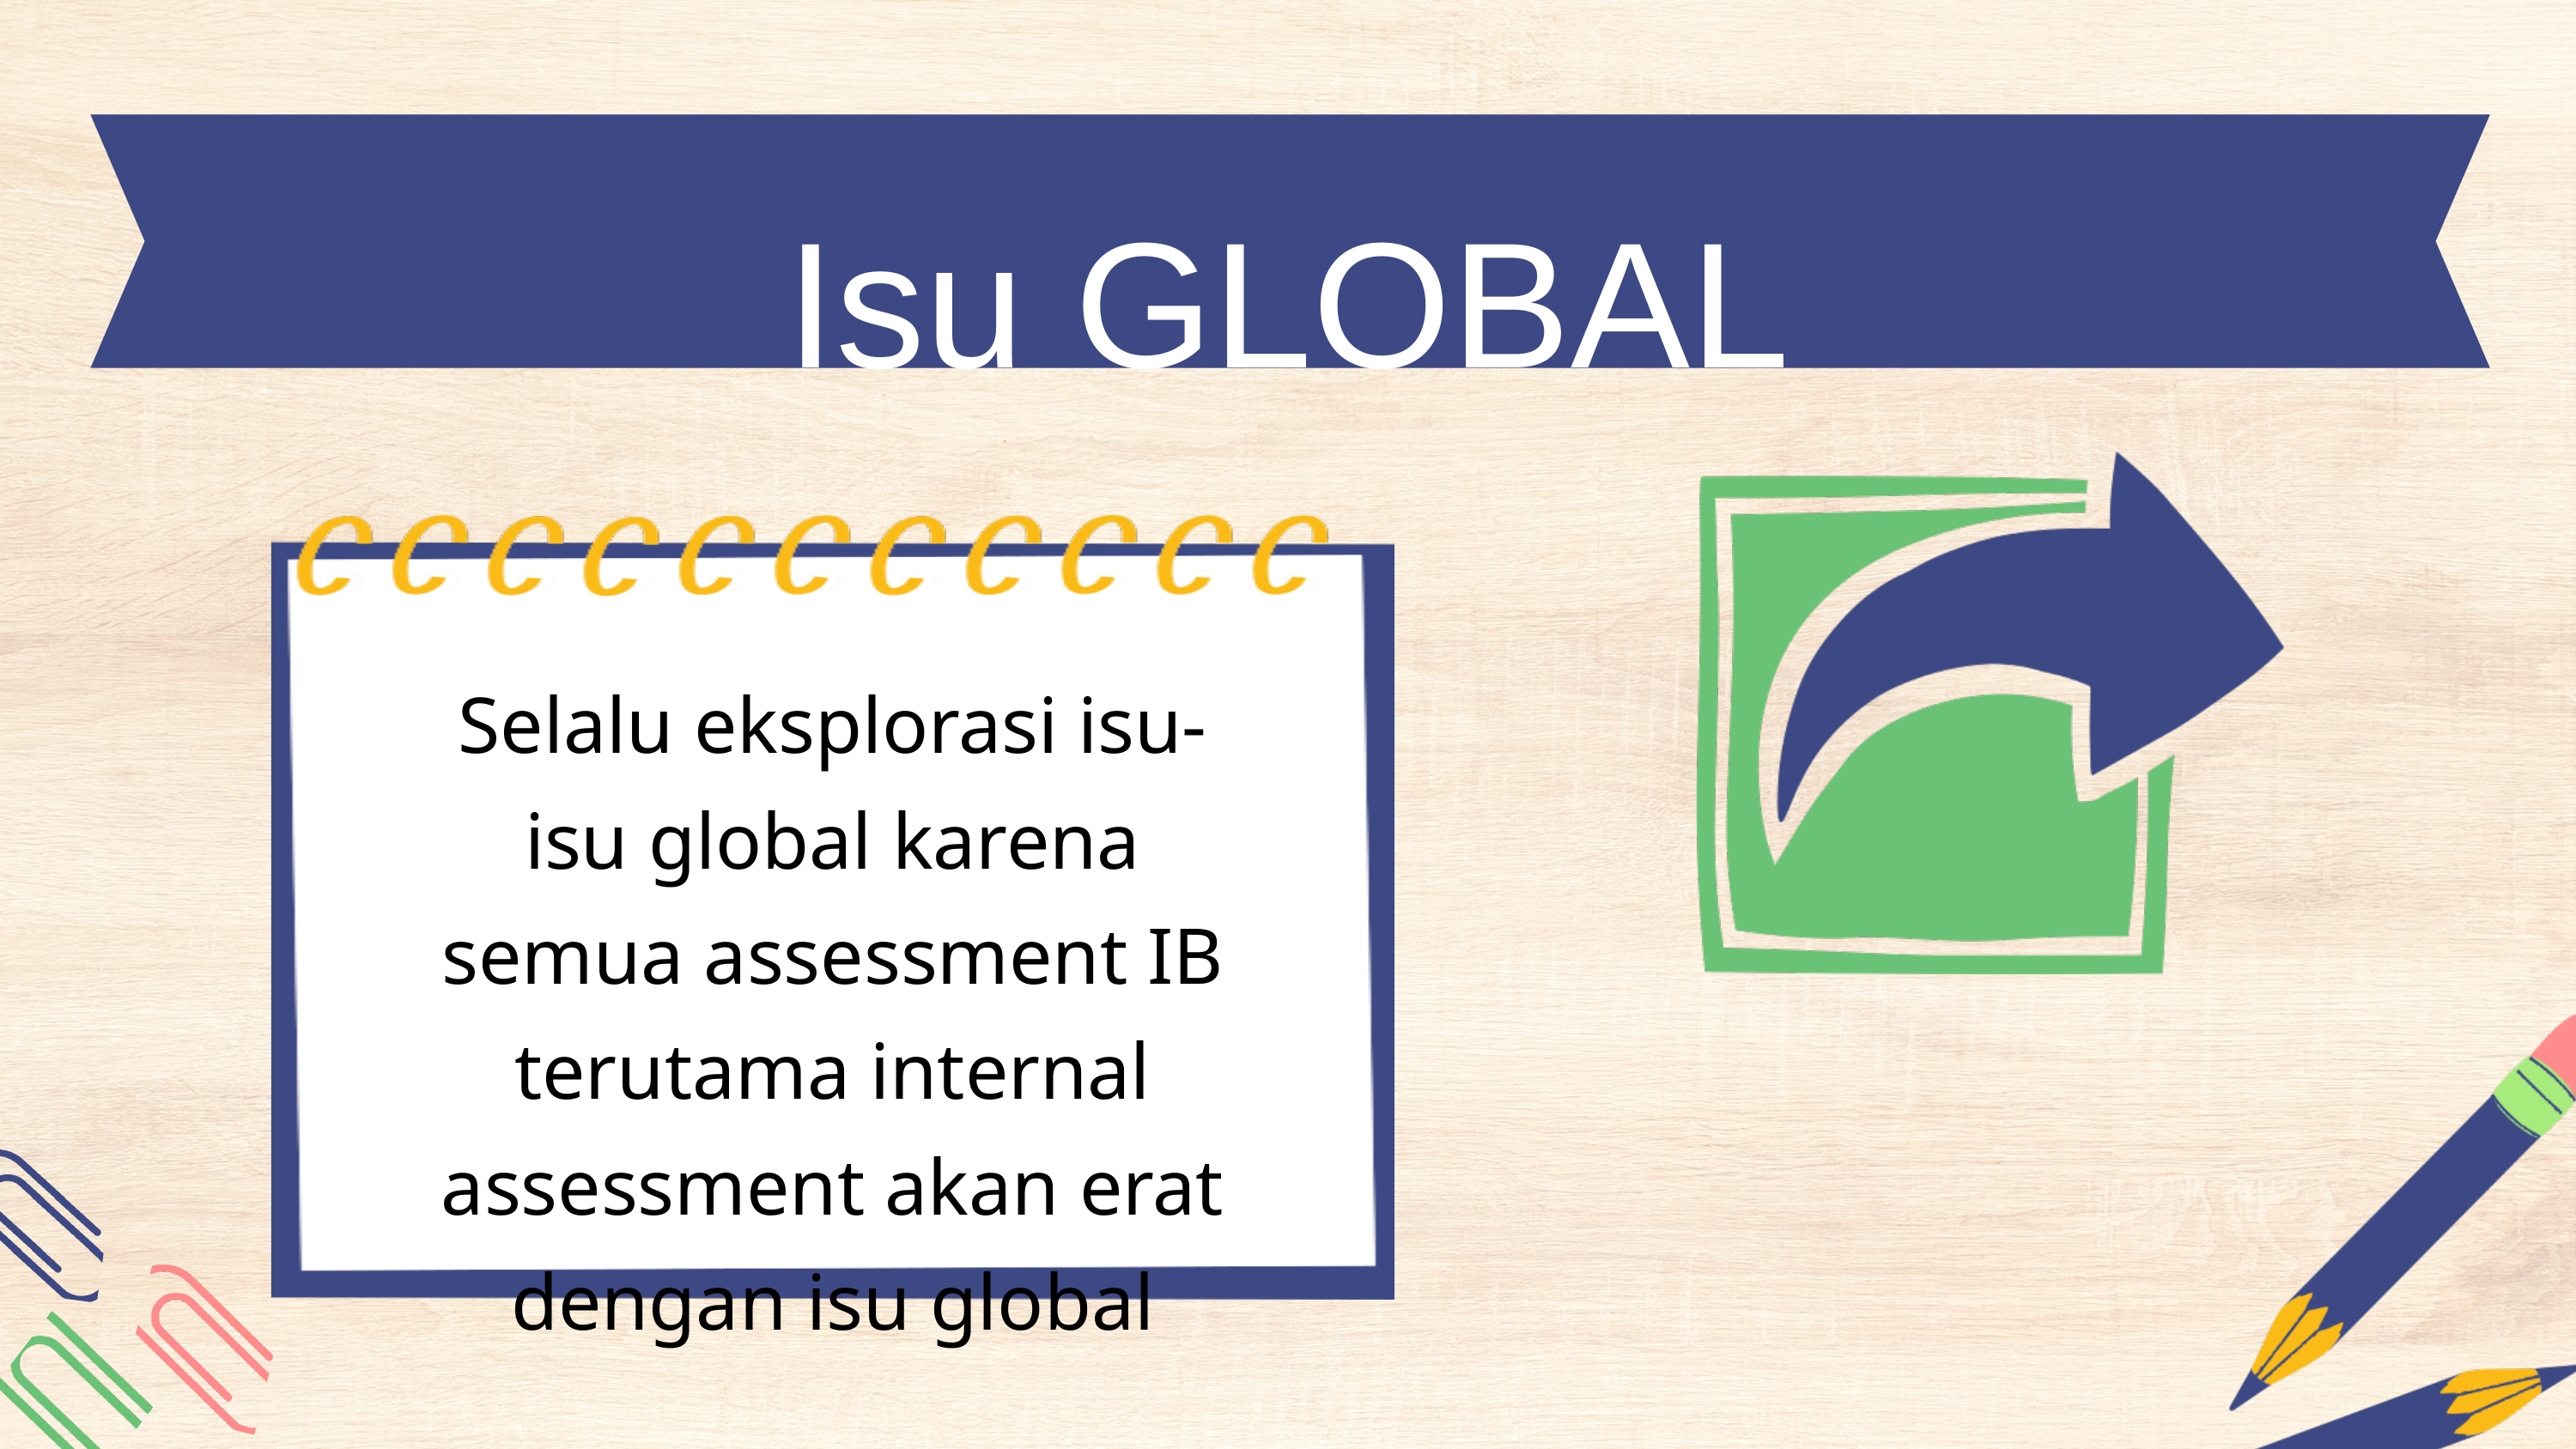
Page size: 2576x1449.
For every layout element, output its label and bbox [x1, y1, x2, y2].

text_box [90, 94, 2491, 368]
picture [0, 0, 2576, 1449]
